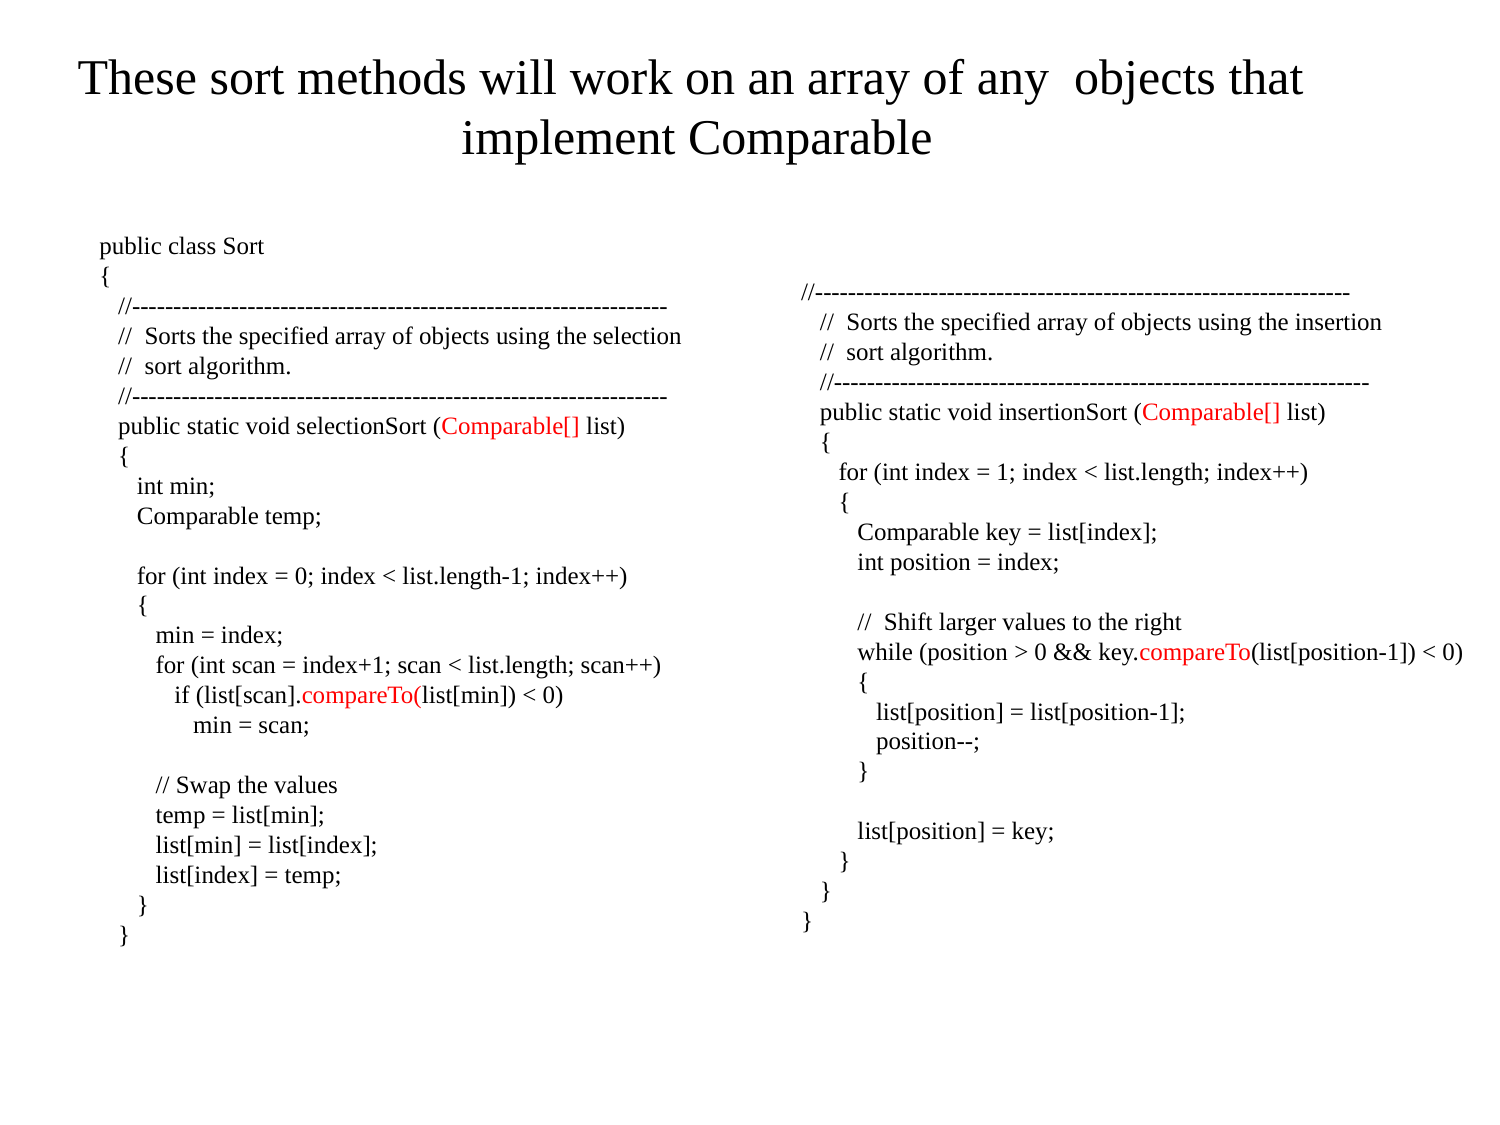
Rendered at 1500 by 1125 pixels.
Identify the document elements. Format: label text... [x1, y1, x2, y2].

text_box //----------------------------------------------------------------- // Sorts the specified array of objects using the insertion // sort algorithm. //----------------------------------------------------------------- public static void insertionSort (Comparable[] list) { for (int index = 1; index < list.length; index++) { Comparable key = list[index]; int position = index; // Shift larger values to the right while (position > 0 && key.compareTo(list[position-1]) < 0) { list[position] = list[position-1]; position--; } list[position] = key; } } } [786, 268, 1479, 942]
text_box public class Sort { //----------------------------------------------------------------- // Sorts the specified array of objects using the selection // sort algorithm. //----------------------------------------------------------------- public static void selectionSort (Comparable[] list) { int min; Comparable temp; for (int index = 0; index < list.length-1; index++) { min = index; for (int scan = index+1; scan < list.length; scan++) if (list[scan].compareTo(list[min]) < 0) min = scan; // Swap the values temp = list[min]; list[min] = list[index]; list[index] = temp; } } [84, 173, 698, 986]
text_box These sort methods will work on an array of any objects that implement Comparable [62, 37, 1332, 173]
